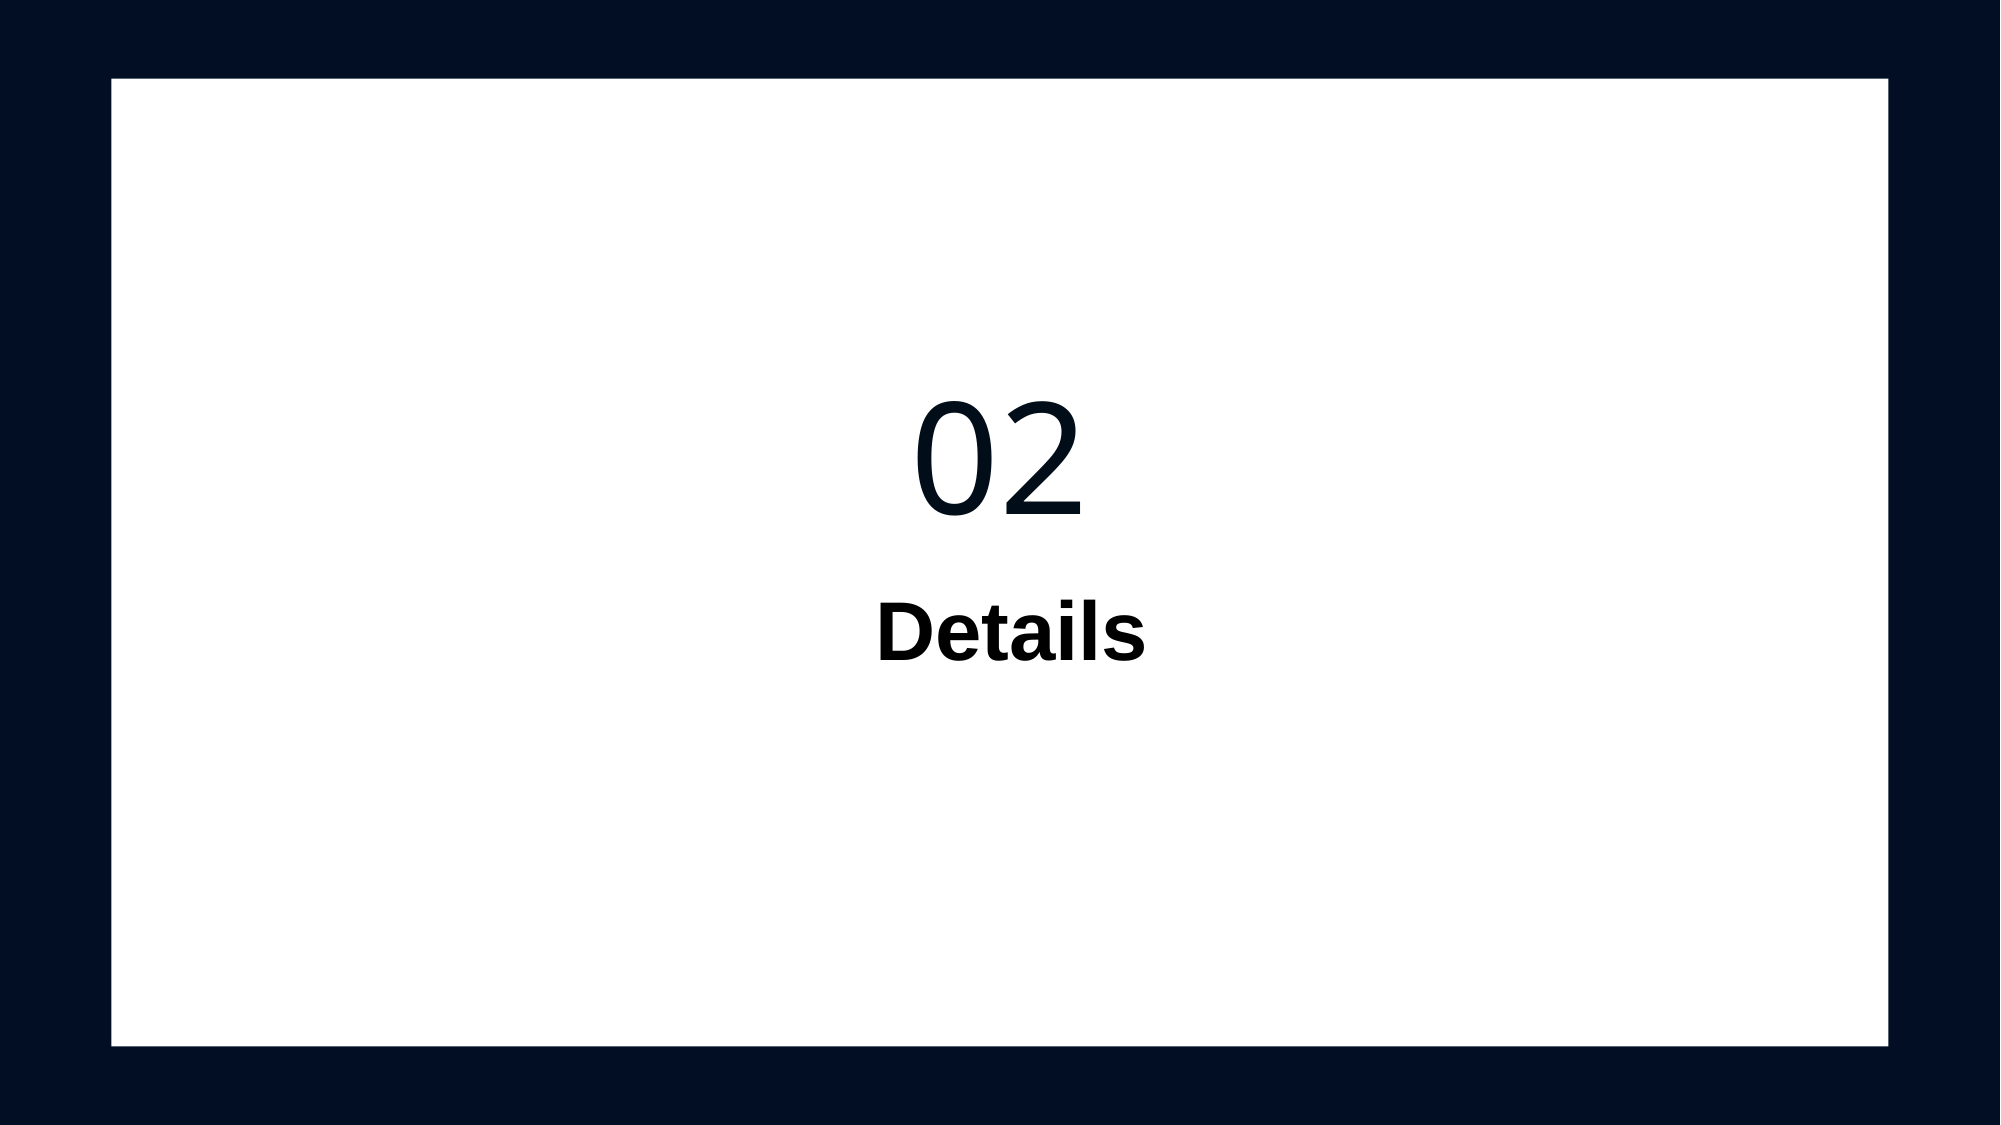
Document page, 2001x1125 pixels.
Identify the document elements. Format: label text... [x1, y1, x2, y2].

title Details [554, 488, 1469, 687]
text_box 02 [910, 355, 1090, 549]
